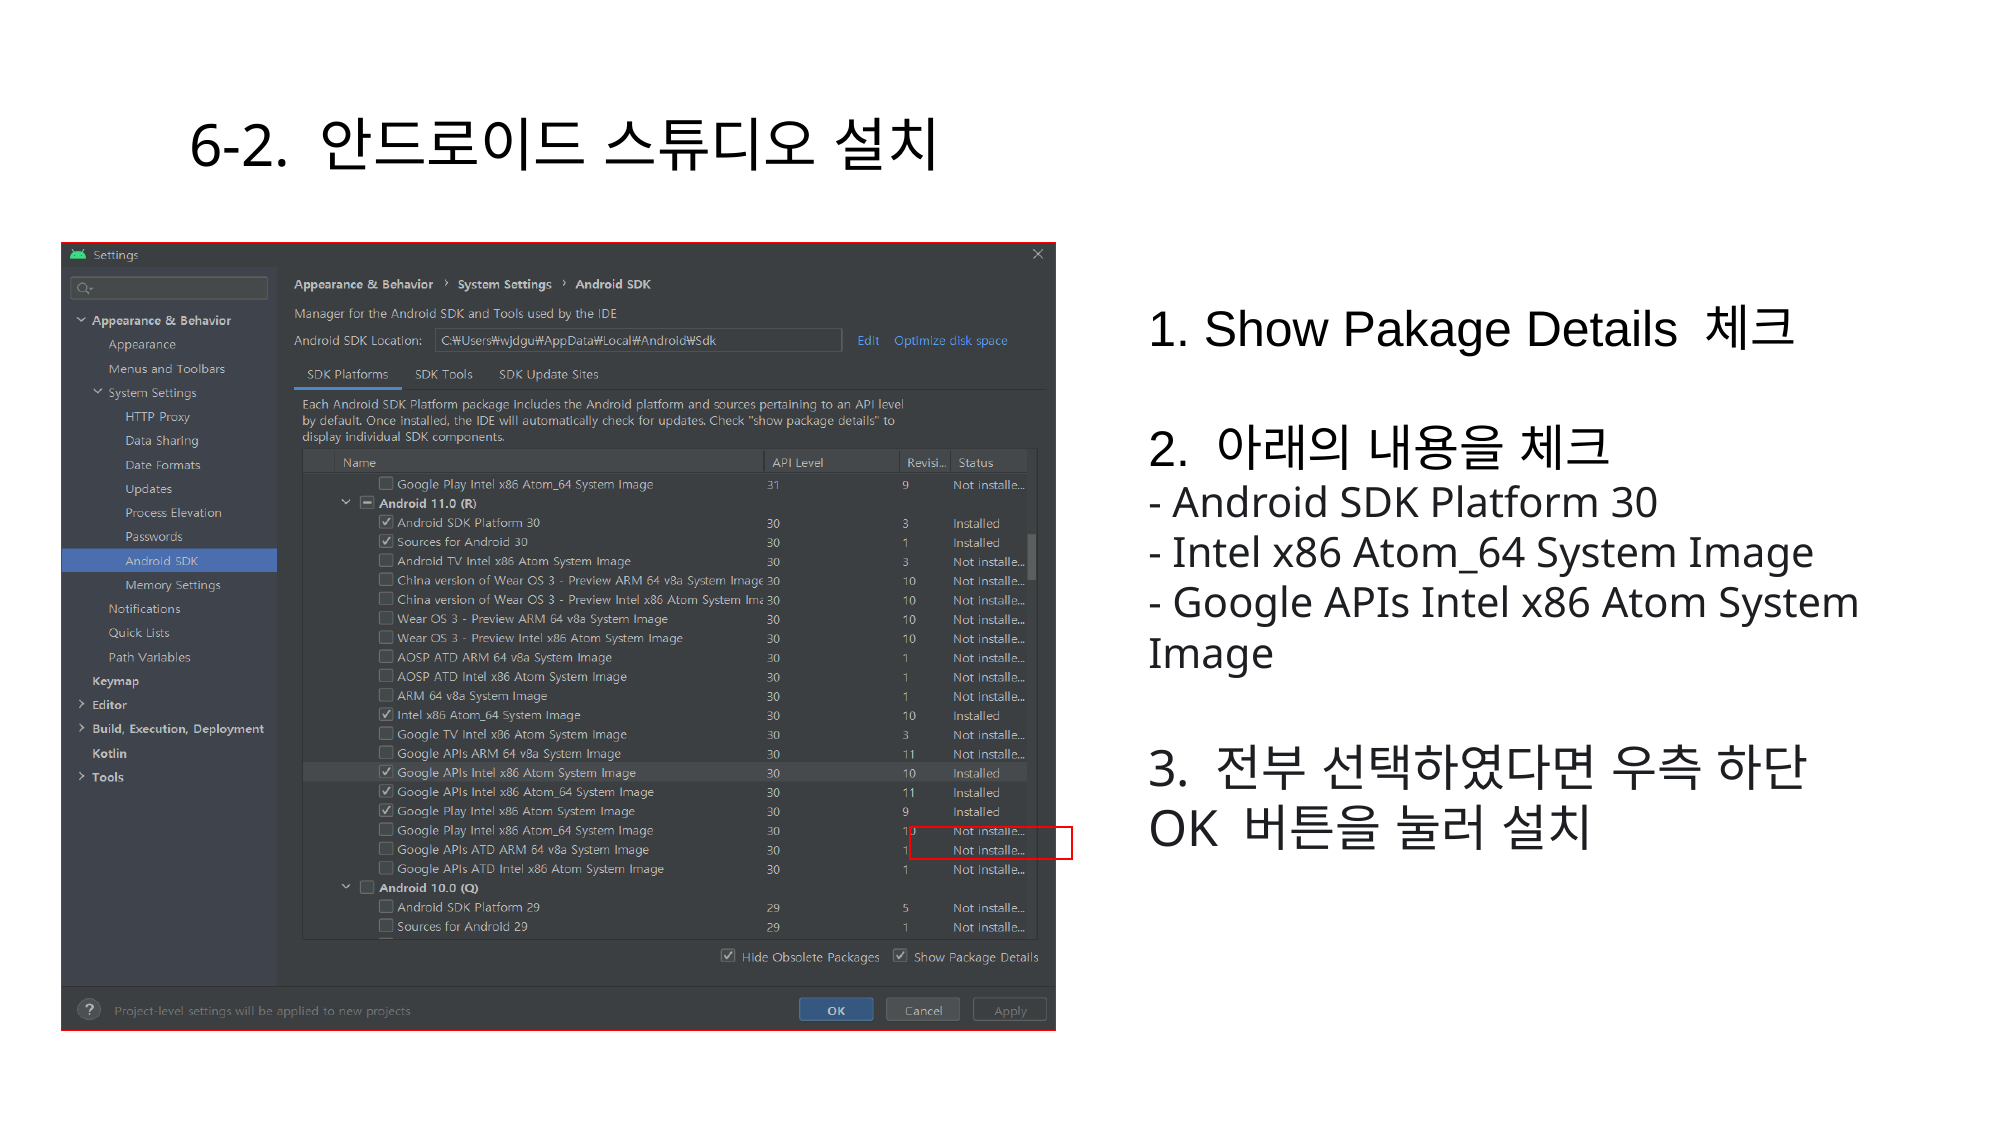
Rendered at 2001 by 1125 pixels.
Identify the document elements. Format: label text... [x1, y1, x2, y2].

picture [61, 242, 1056, 1031]
text_box 6-2. 안드로이드 스튜디오 설치 [174, 100, 1388, 186]
text_box [1056, 826, 1073, 860]
text_box 1. Show Pakage Details 체크 2. 아래의 내용을 체크 - Android SDK Platform 30 - Intel x86 Atom_64 System Image - Google APIs Intel x86 Atom System Image 3. 전부 선택하였다면 우측 하단 OK 버튼을 눌러 설치 [1133, 228, 1881, 1044]
